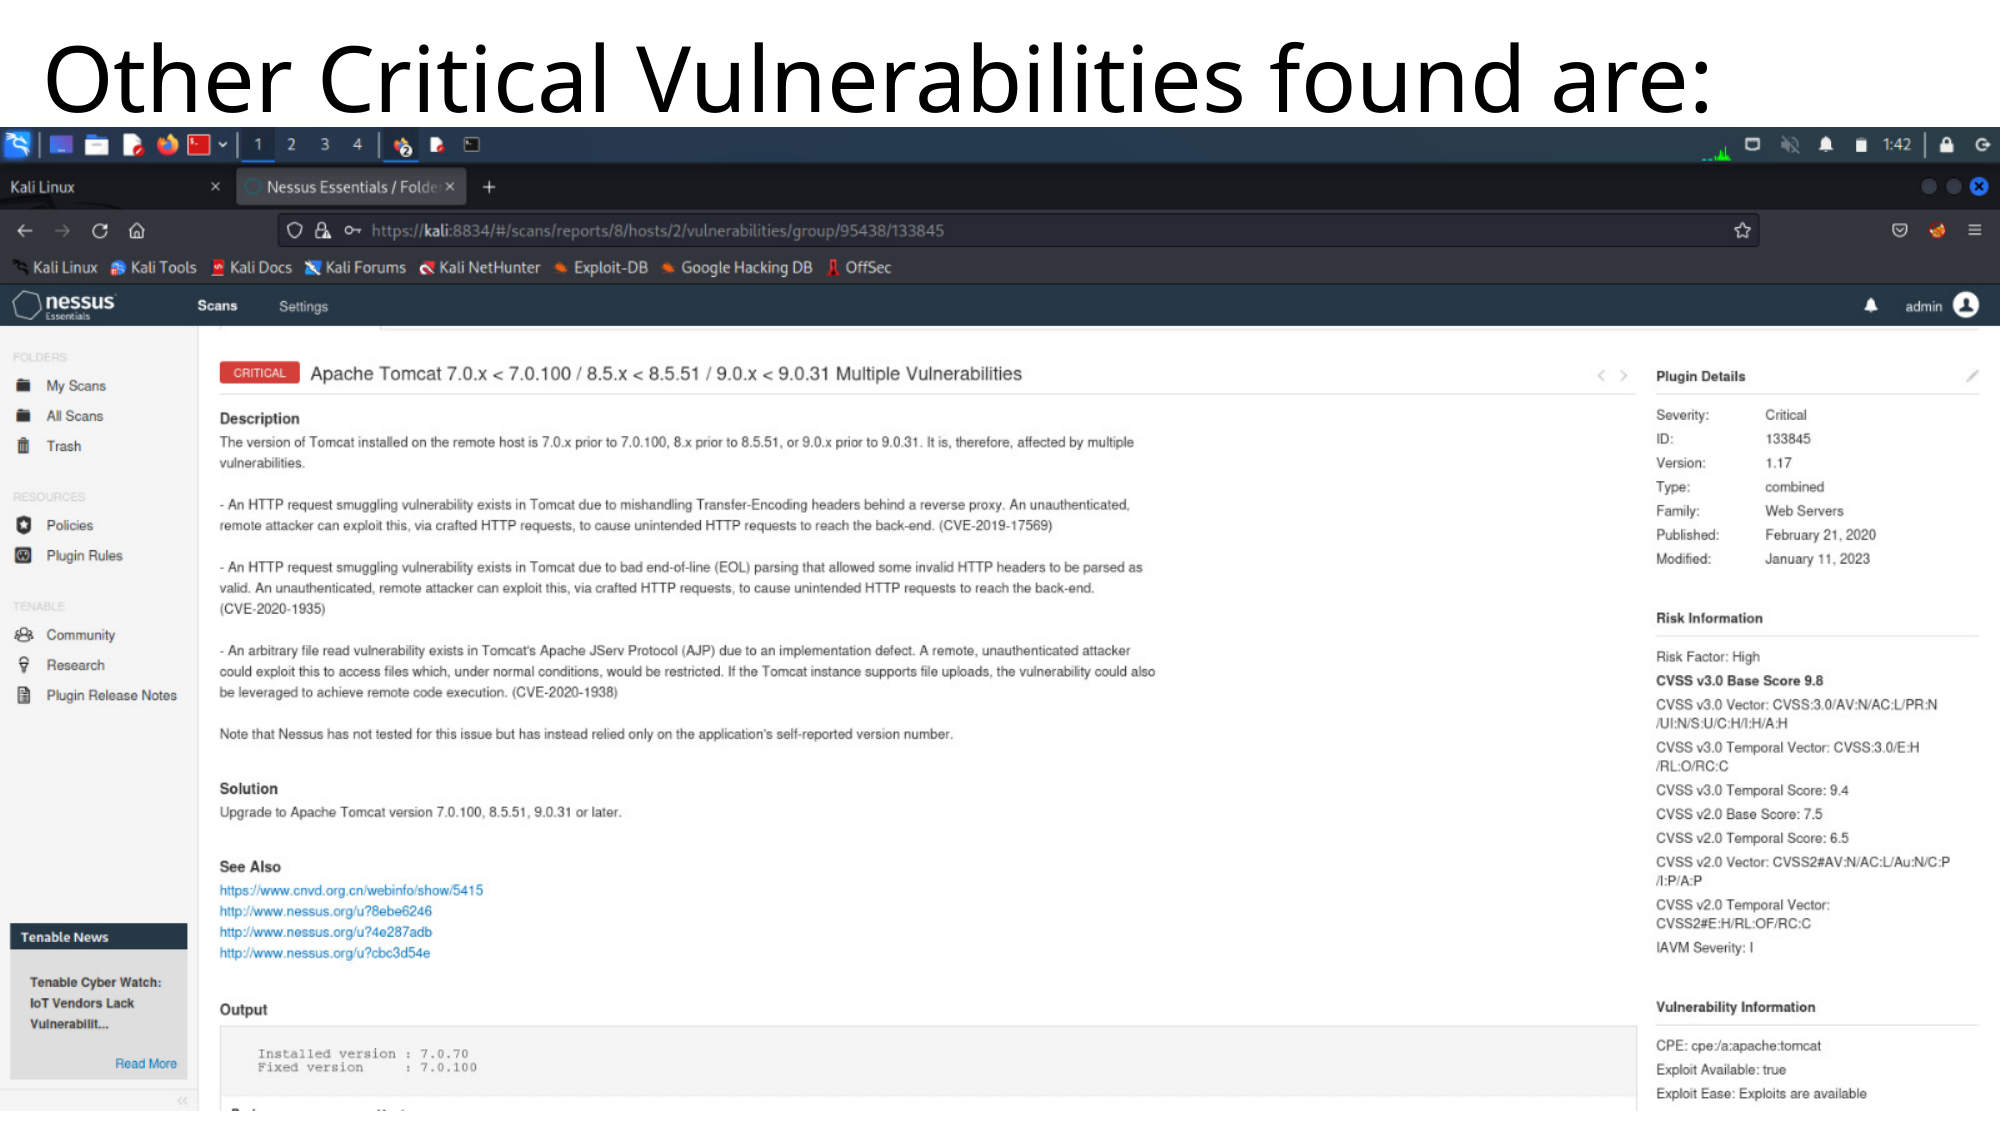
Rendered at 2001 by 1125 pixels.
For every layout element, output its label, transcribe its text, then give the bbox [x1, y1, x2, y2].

title Other Critical Vulnerabilities found are: [27, 0, 1753, 127]
picture [0, 127, 2000, 1111]
